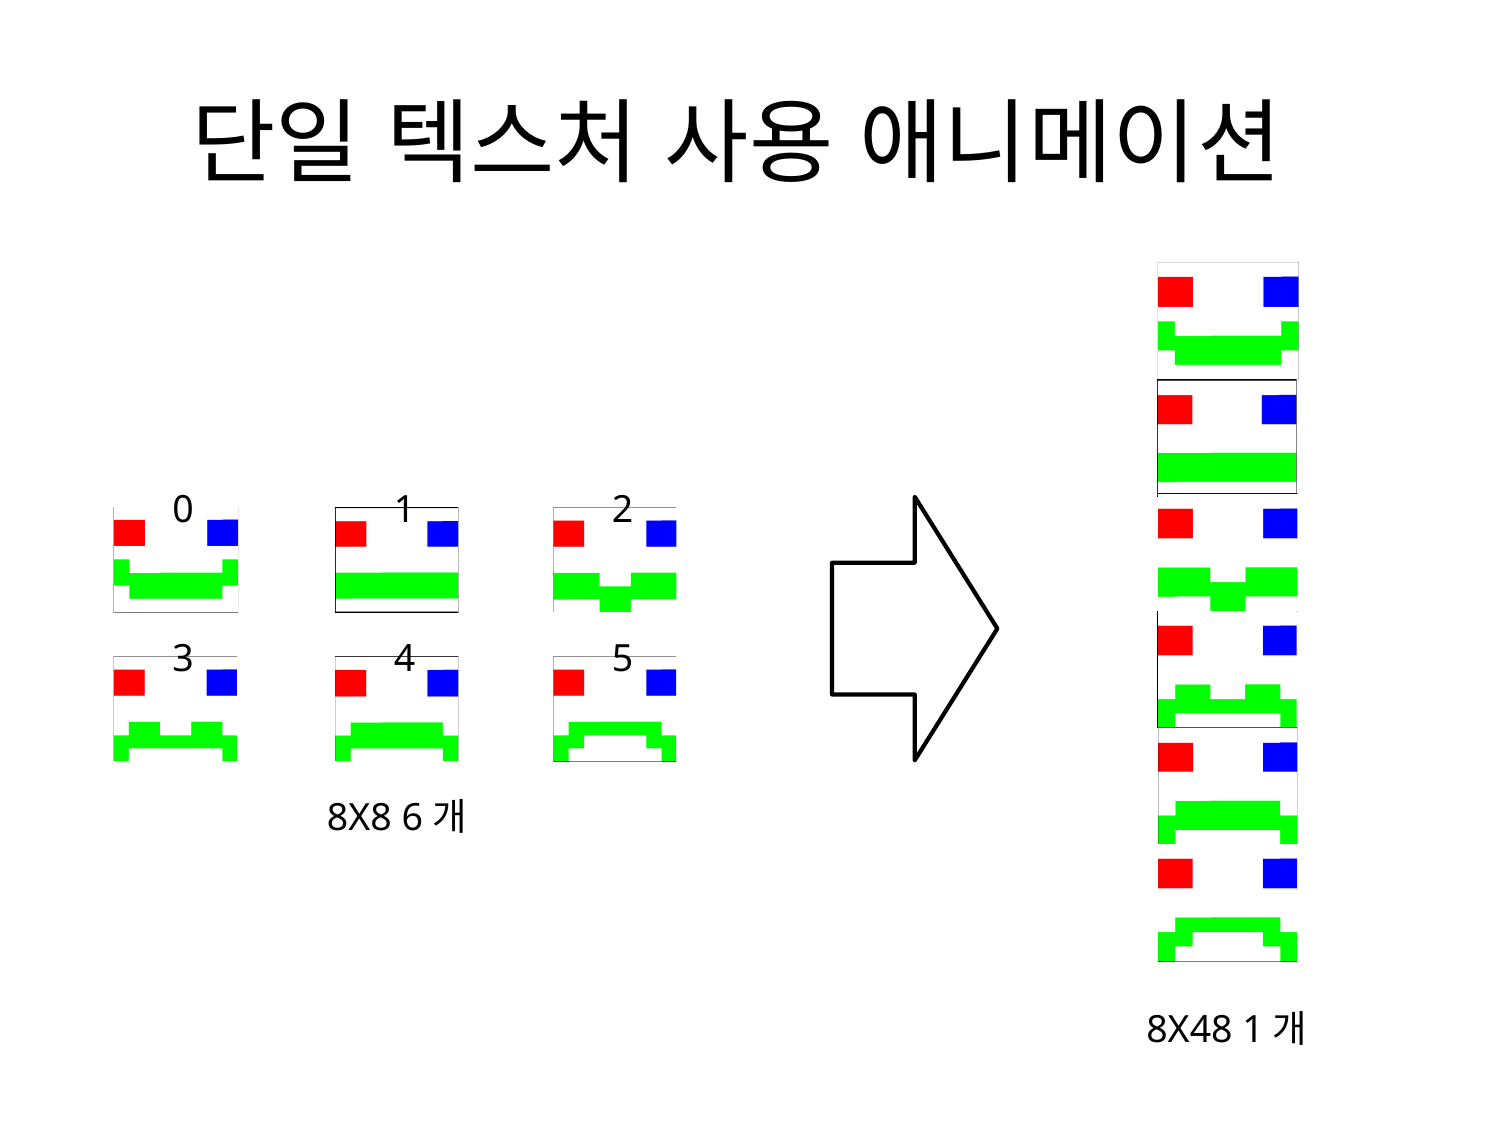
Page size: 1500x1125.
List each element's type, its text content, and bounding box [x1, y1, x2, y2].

title 단일 텍스처 사용 애니메이션 [75, 45, 1425, 233]
text_box 8X48 1개 [1089, 997, 1365, 1058]
text_box 8X8 6개 [259, 785, 534, 846]
text_box [829, 494, 1000, 763]
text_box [113, 477, 677, 762]
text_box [1156, 262, 1300, 962]
